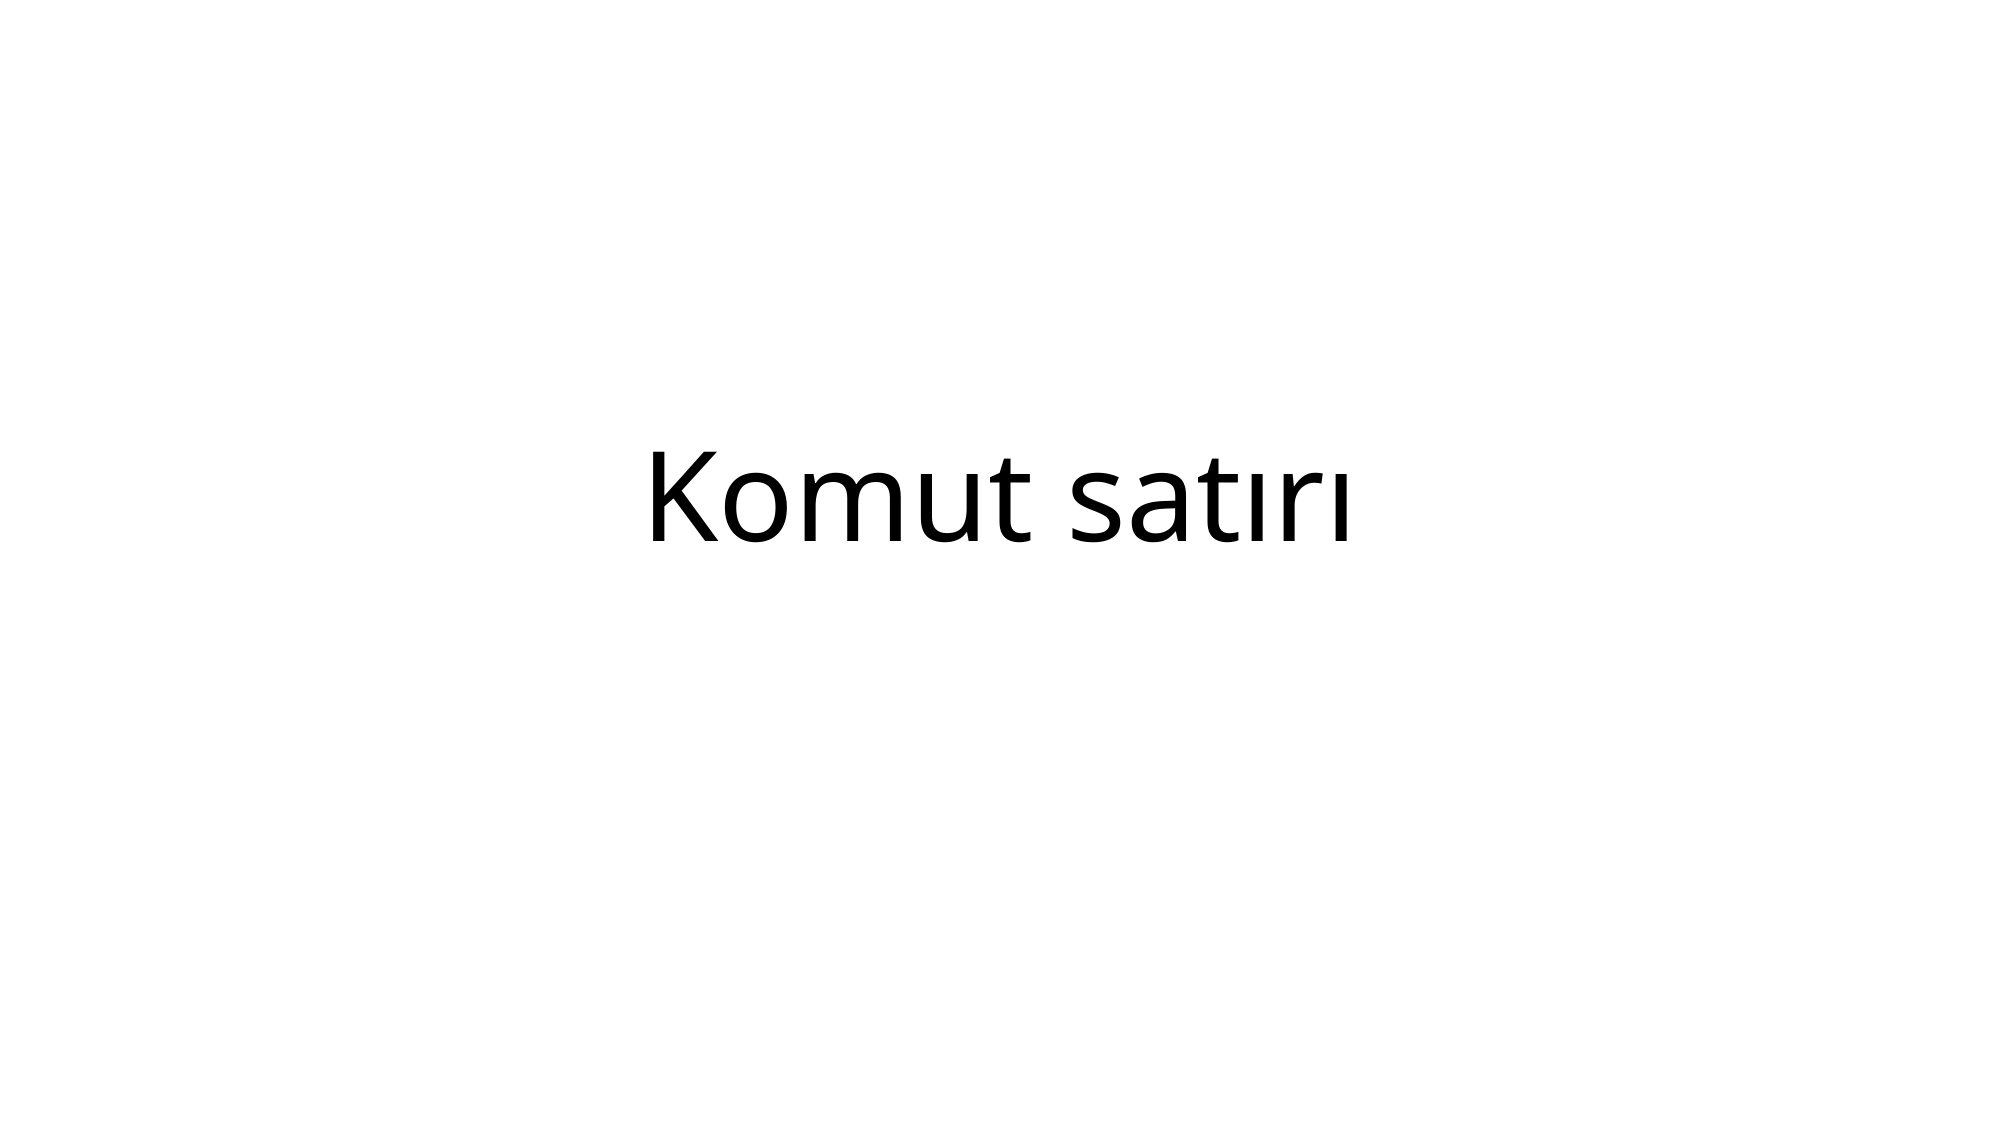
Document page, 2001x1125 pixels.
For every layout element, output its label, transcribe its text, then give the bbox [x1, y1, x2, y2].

title Komut satırı [249, 184, 1750, 576]
